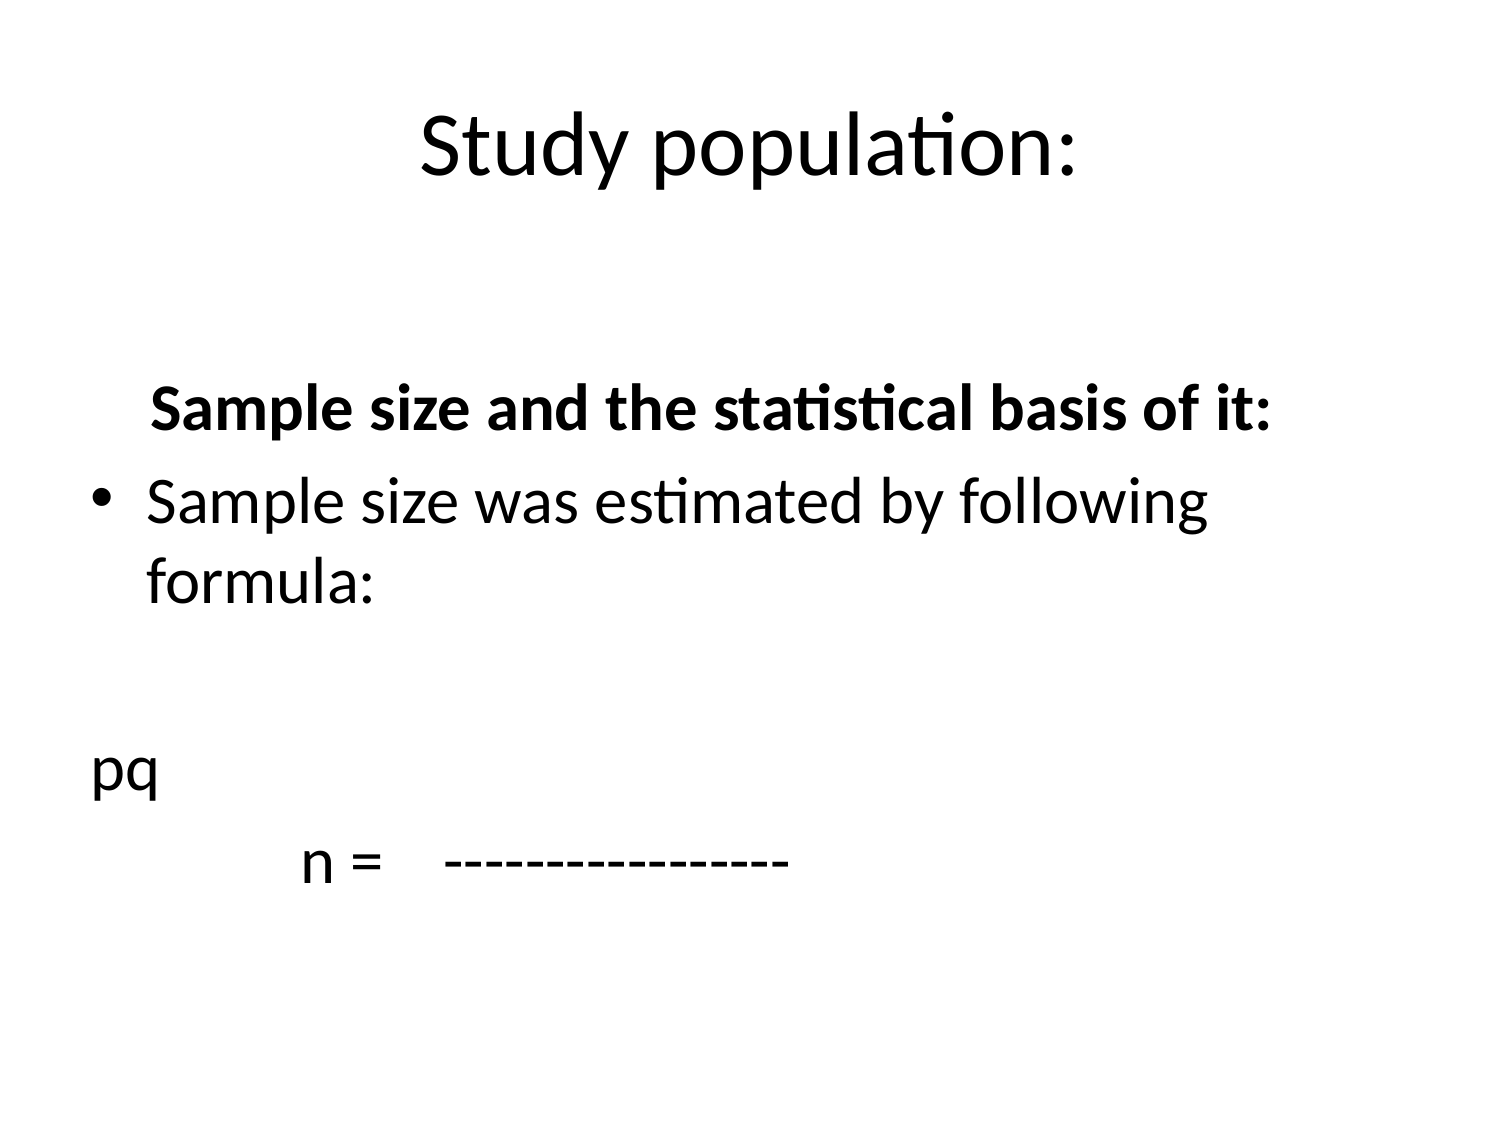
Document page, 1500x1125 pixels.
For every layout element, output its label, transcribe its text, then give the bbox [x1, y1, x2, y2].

title Study population: [75, 45, 1425, 233]
